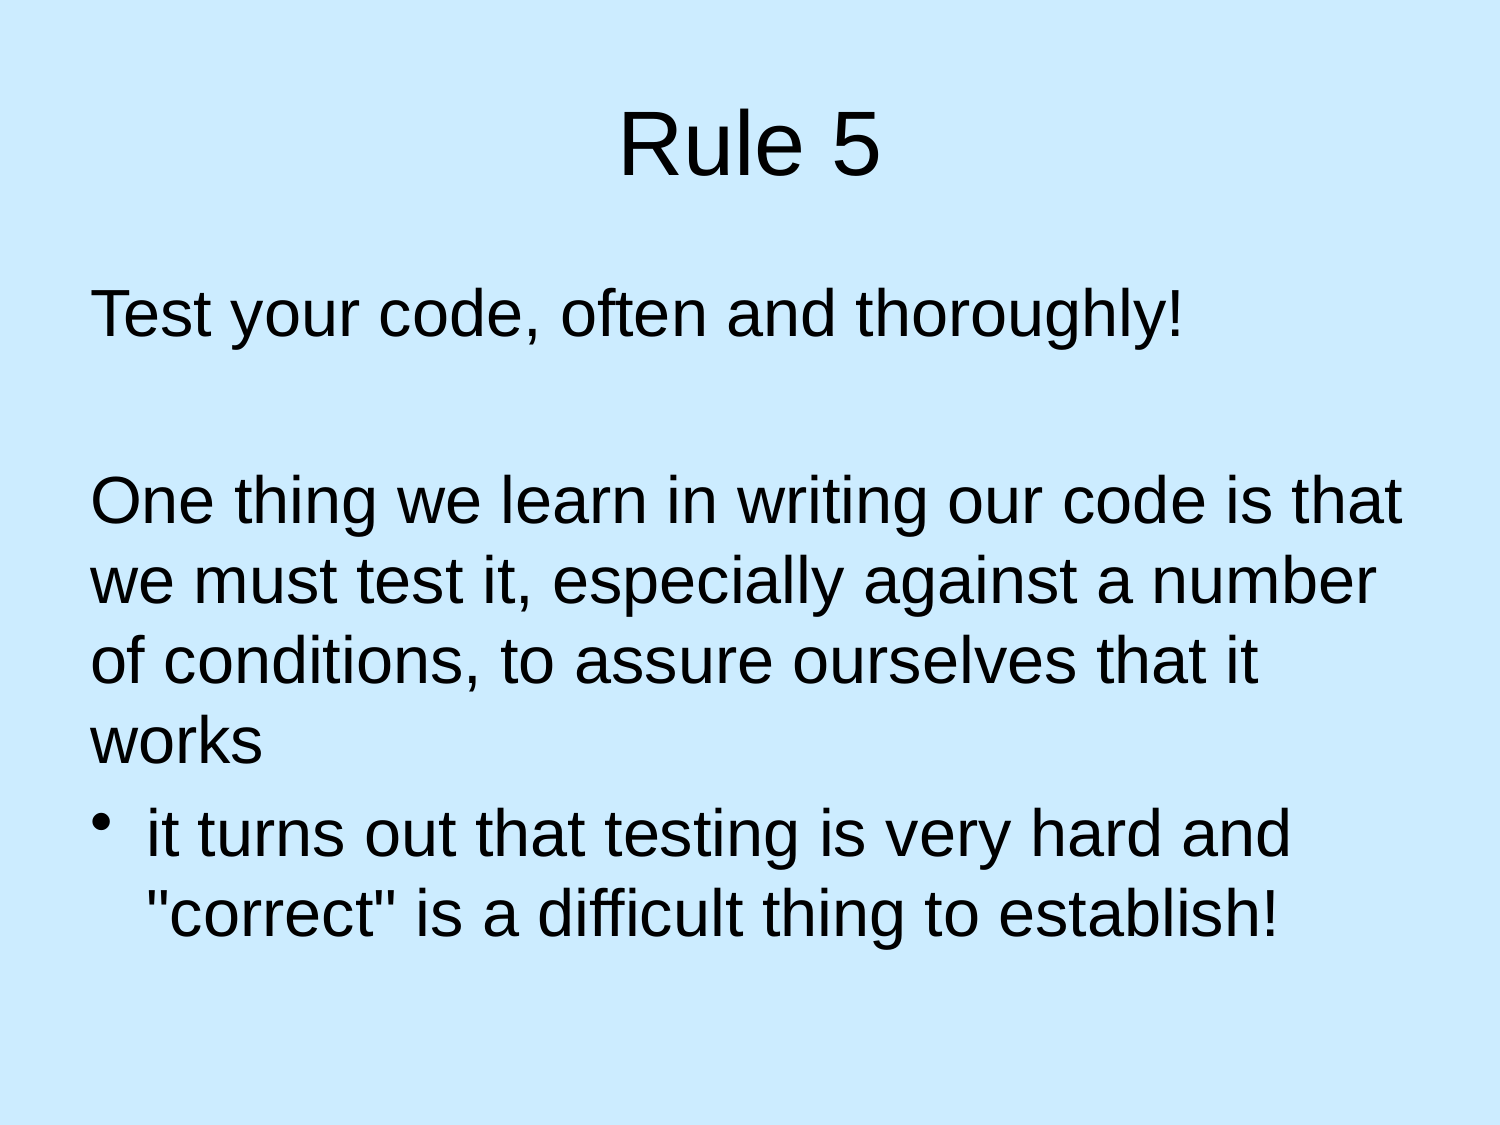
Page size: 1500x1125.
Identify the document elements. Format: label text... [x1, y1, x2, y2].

list Test your code, often and thoroughly! One thing we learn in writing our code is that we must test it, especially against a number of conditions, to assure ourselves that it works it turns out that testing is very hard and "correct" is a difficult thing to establish! [75, 262, 1425, 1005]
title Rule 5 [75, 45, 1425, 233]
